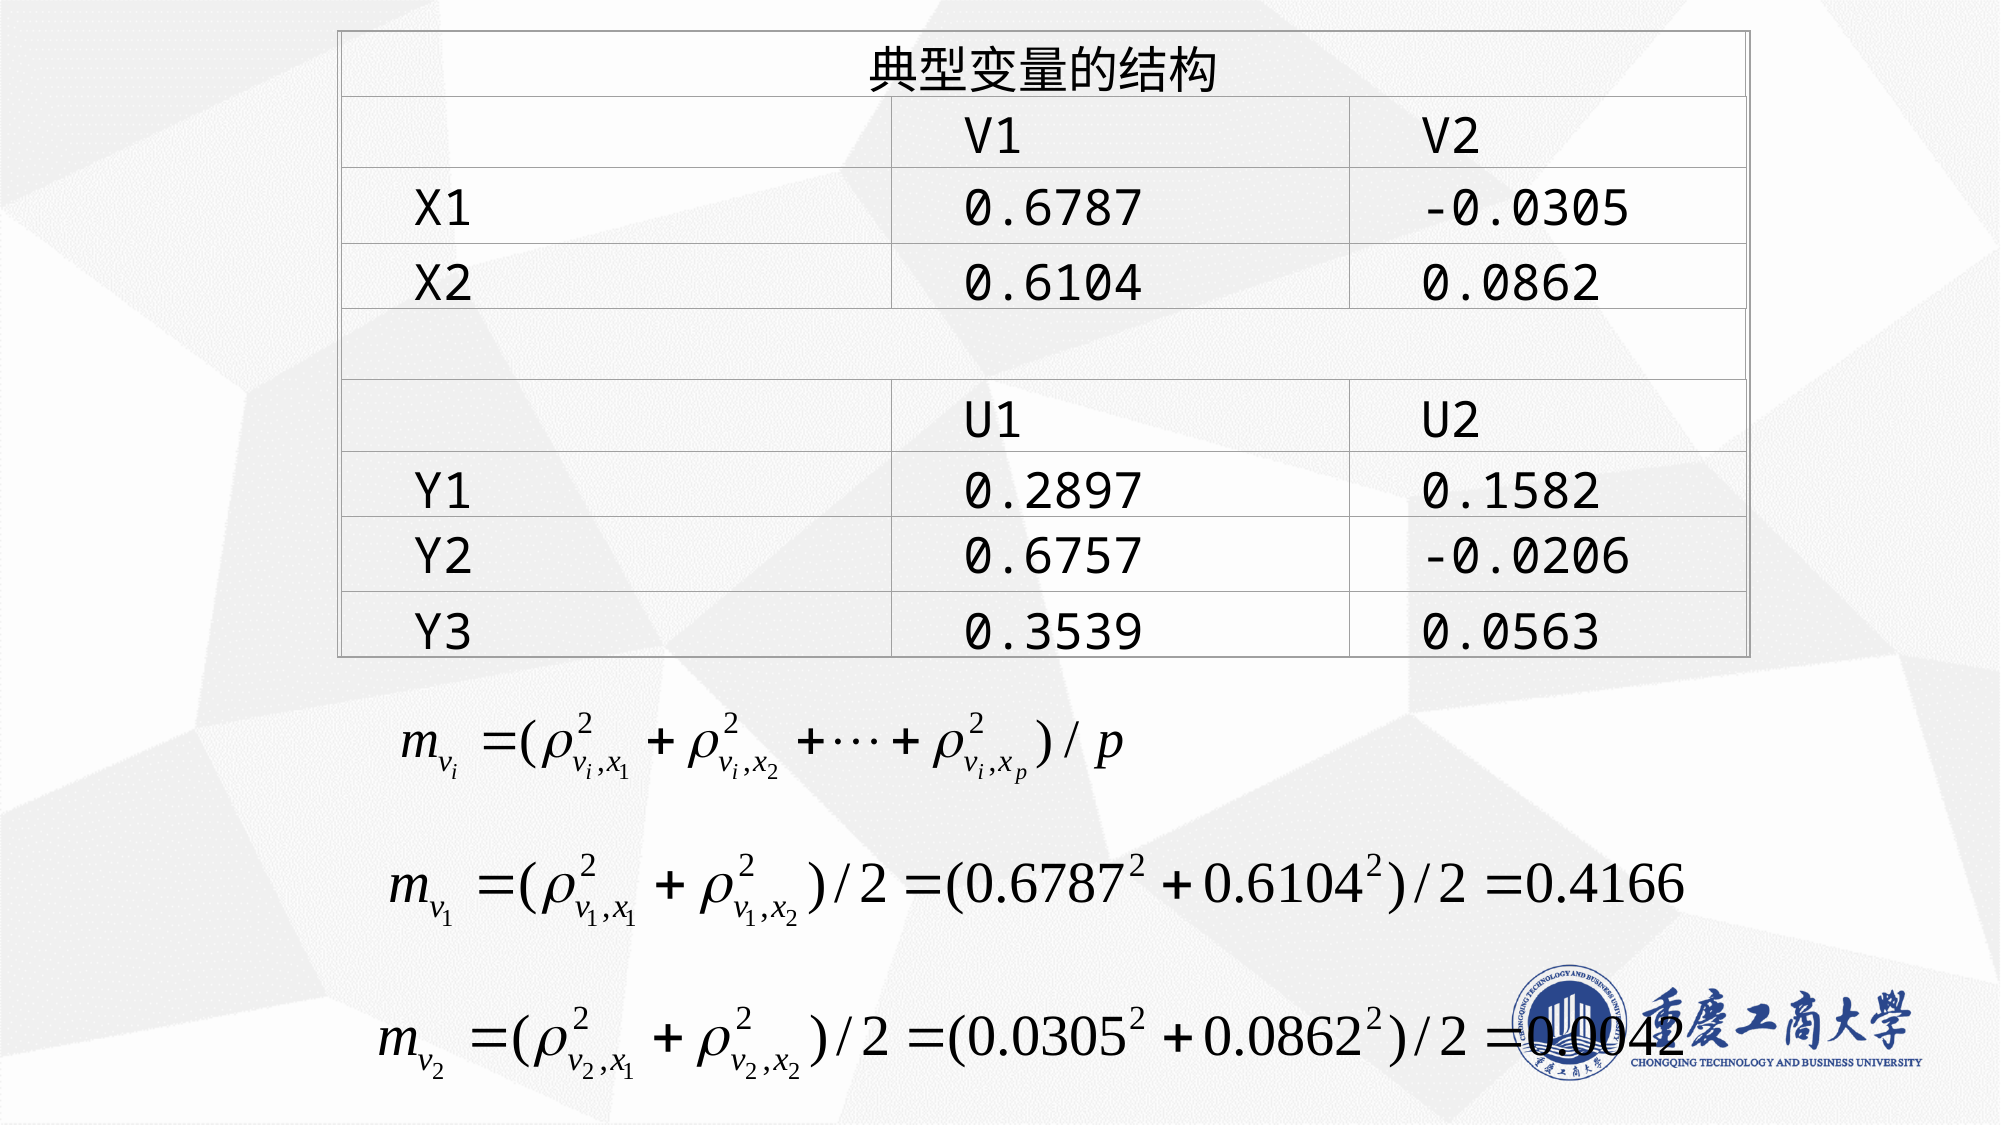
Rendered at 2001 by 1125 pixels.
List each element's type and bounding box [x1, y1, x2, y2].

text_box [385, 845, 1690, 932]
text_box [337, 30, 1750, 658]
picture [0, 0, 2001, 1125]
text_box [373, 999, 1689, 1085]
list [397, 705, 1129, 789]
